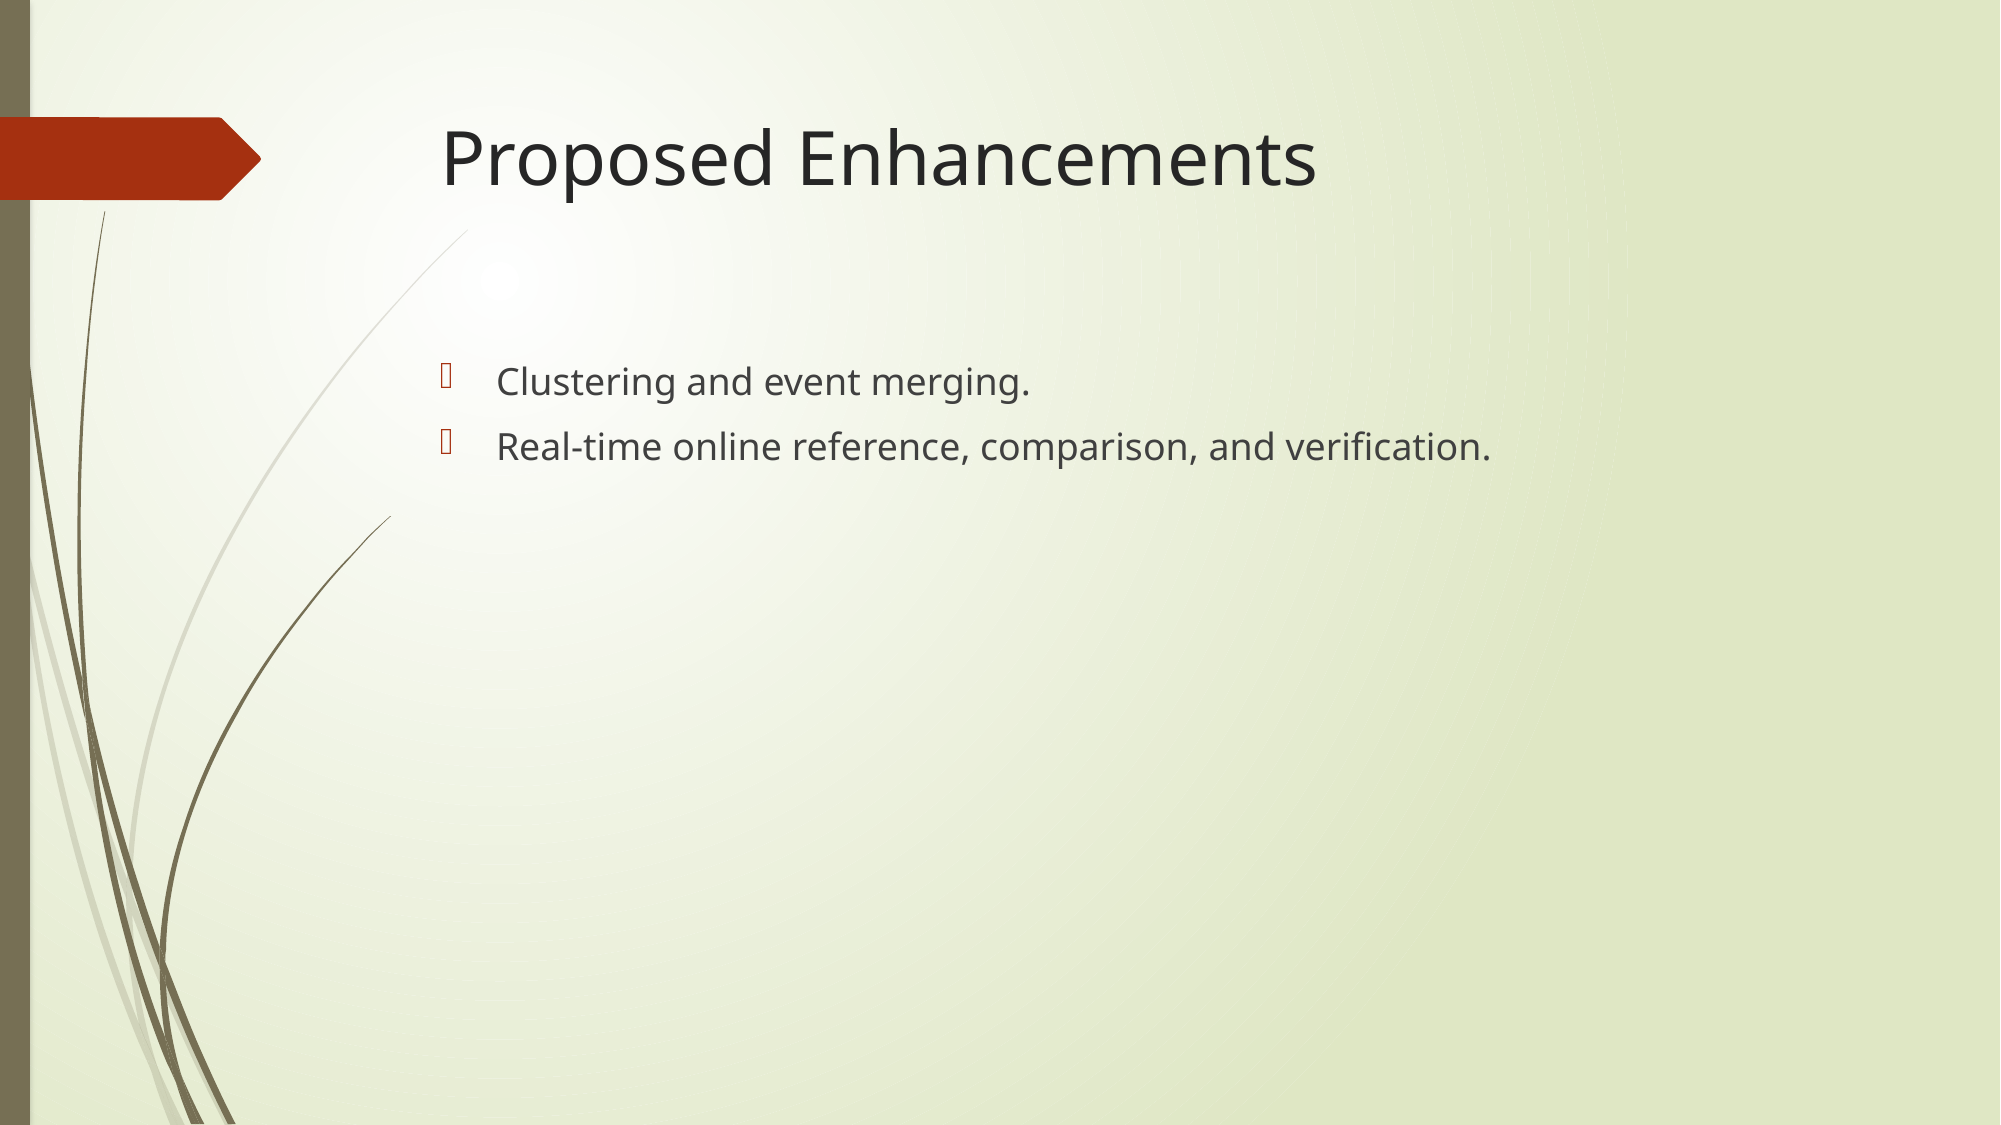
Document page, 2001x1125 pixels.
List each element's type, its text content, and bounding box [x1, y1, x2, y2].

list Clustering and event merging. Real-time online reference, comparison, and verification. [424, 350, 1888, 970]
title Proposed Enhancements [425, 102, 1888, 313]
